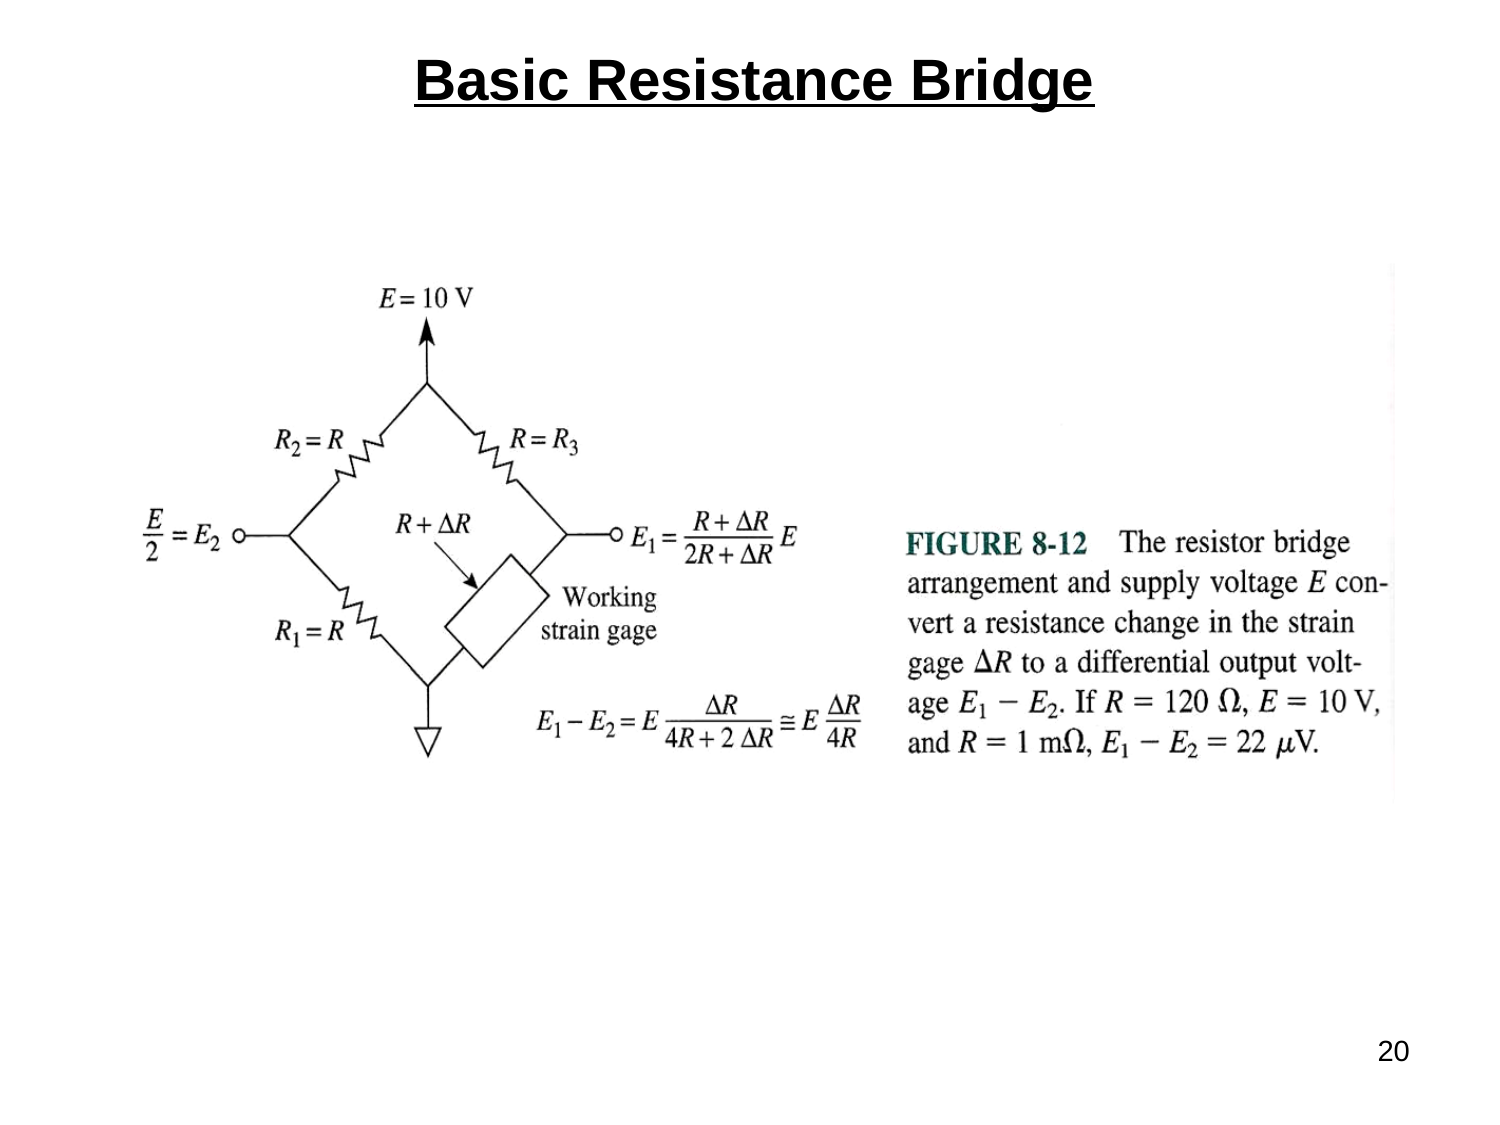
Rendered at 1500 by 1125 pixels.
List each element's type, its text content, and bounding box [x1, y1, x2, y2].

slide_number 20 [1074, 1024, 1426, 1103]
title Basic Resistance Bridge [79, 43, 1431, 182]
picture [104, 261, 1396, 805]
